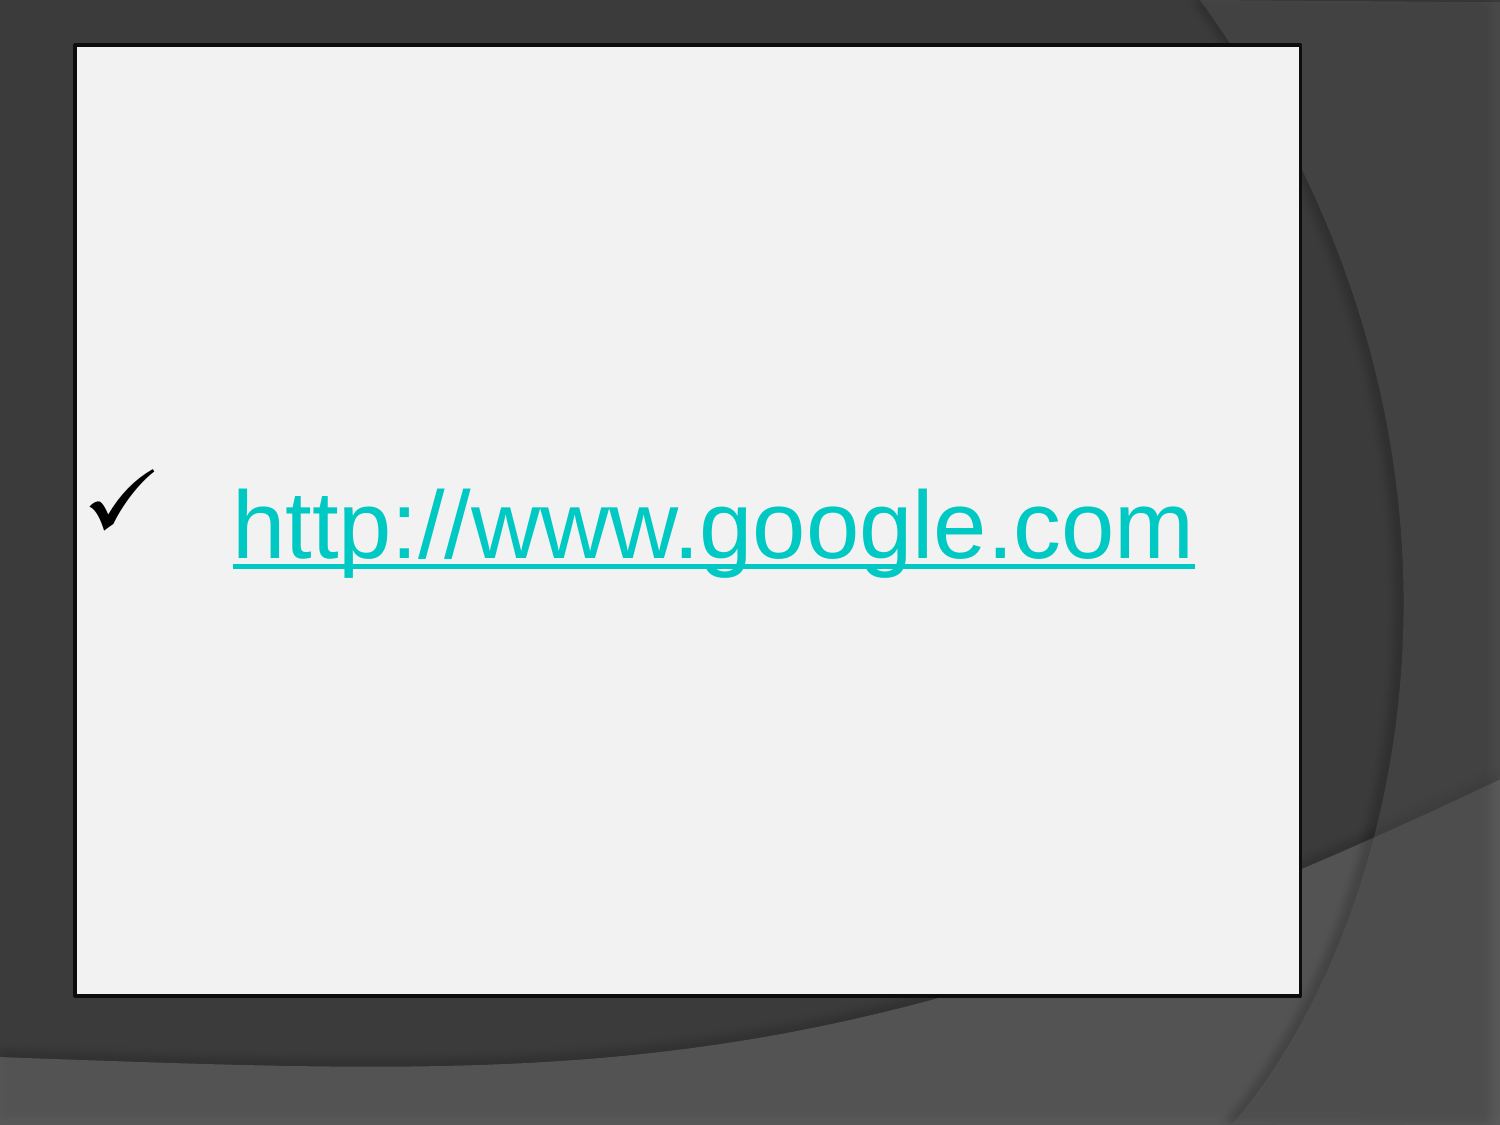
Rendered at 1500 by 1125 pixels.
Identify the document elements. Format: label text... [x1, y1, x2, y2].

title http://www.google.com [73, 43, 1302, 998]
